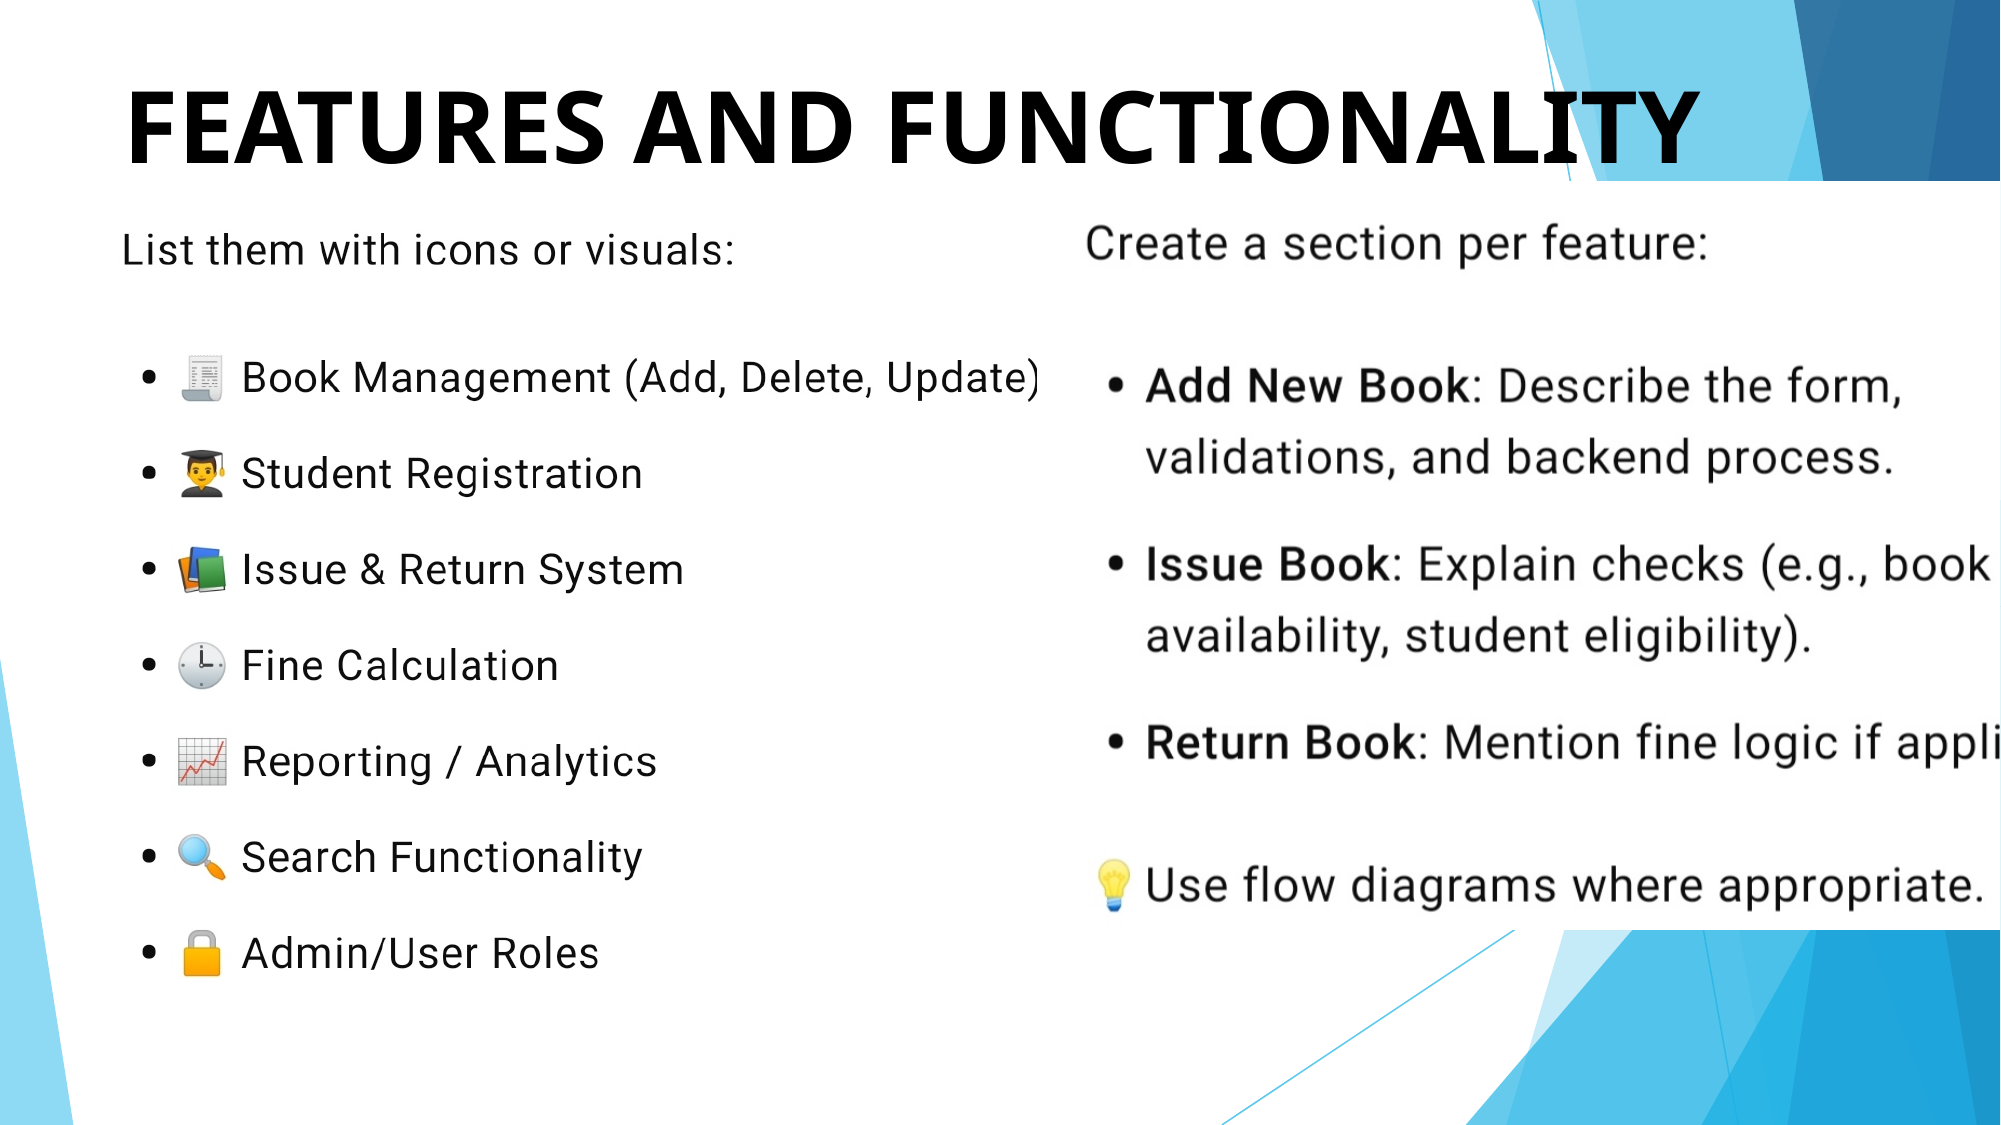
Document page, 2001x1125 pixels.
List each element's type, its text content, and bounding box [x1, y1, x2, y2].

picture [78, 172, 2000, 1062]
title FEATURES AND FUNCTIONALITY [123, 63, 1877, 179]
